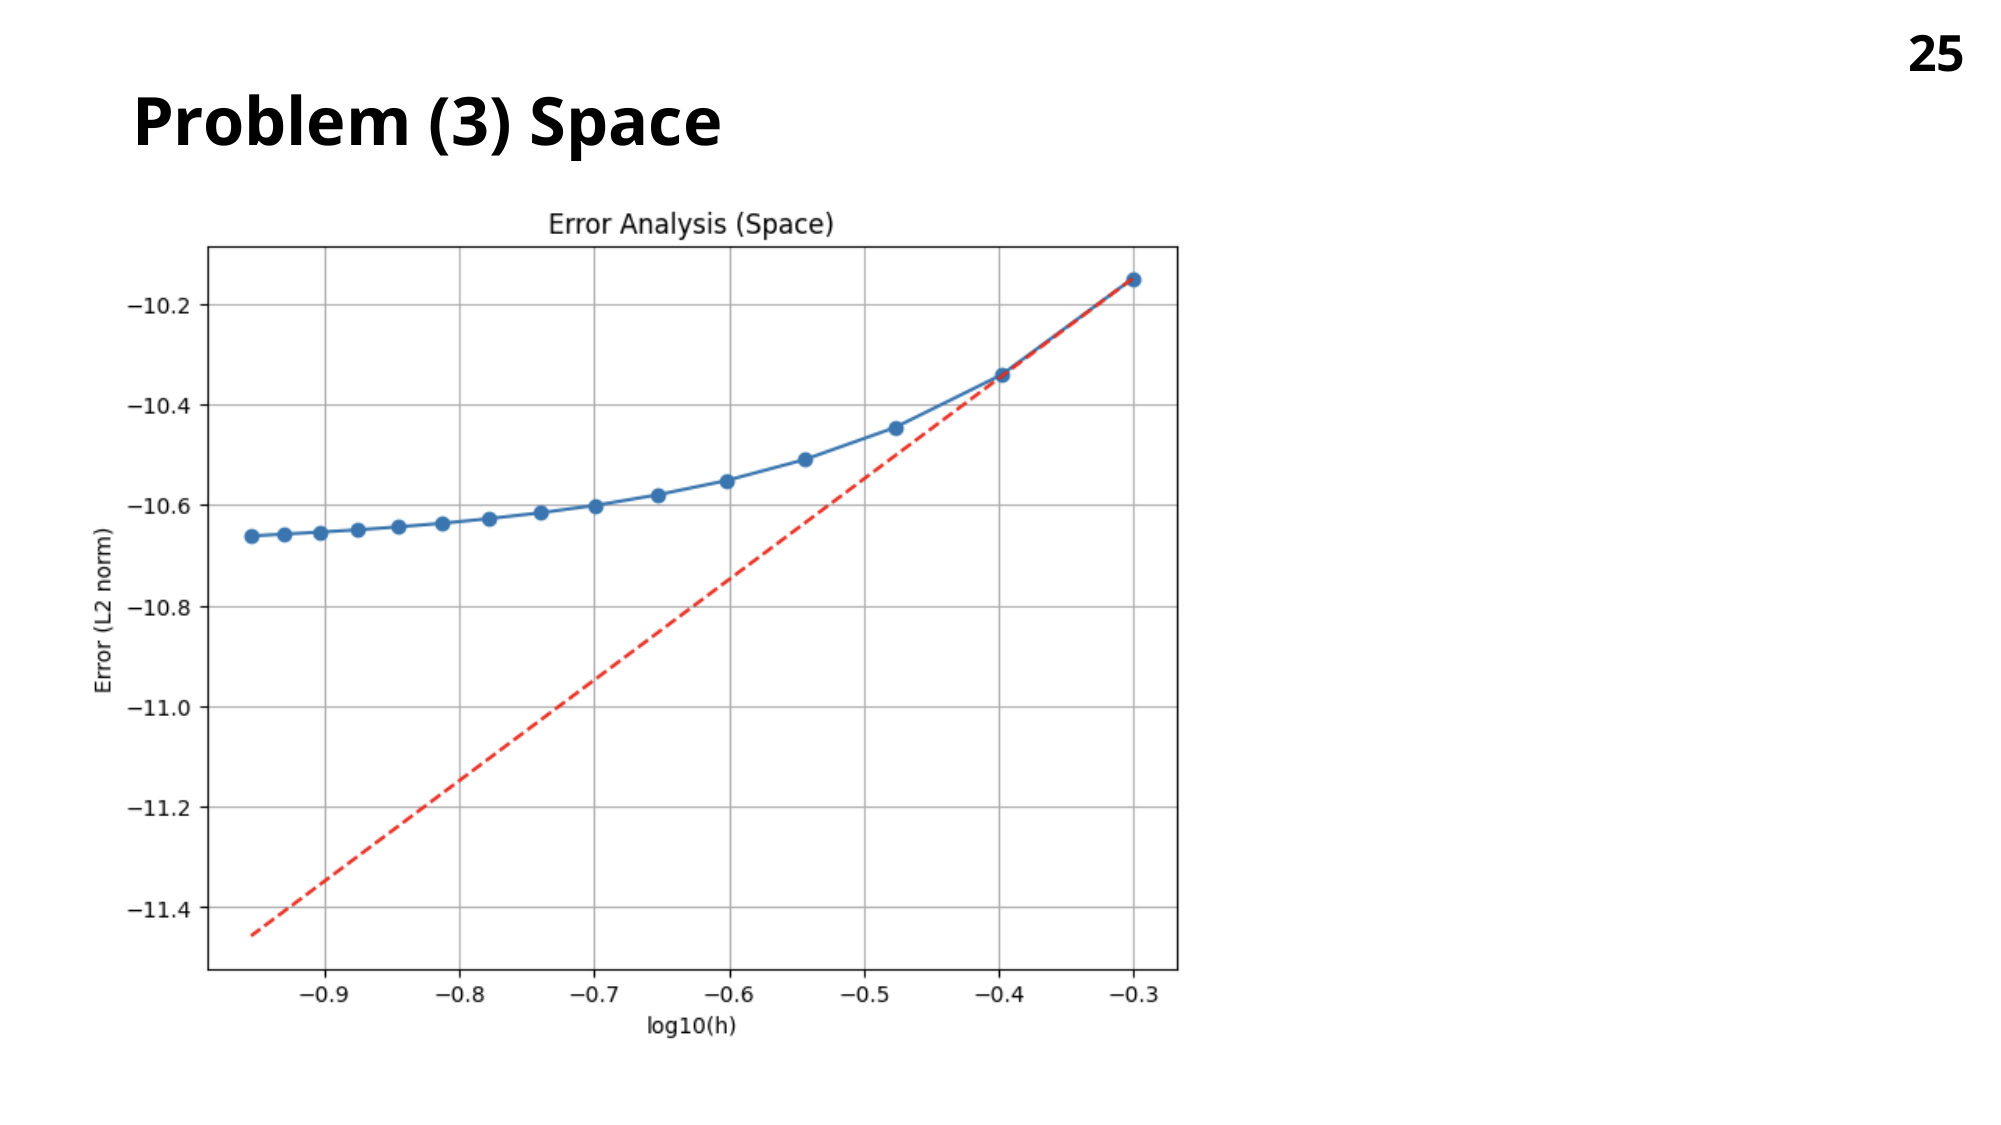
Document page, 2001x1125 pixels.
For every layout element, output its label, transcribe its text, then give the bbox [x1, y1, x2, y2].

slide_number 25 [1530, 25, 1981, 86]
picture [81, 198, 1186, 1044]
title Problem (3) Space [117, 55, 1843, 273]
